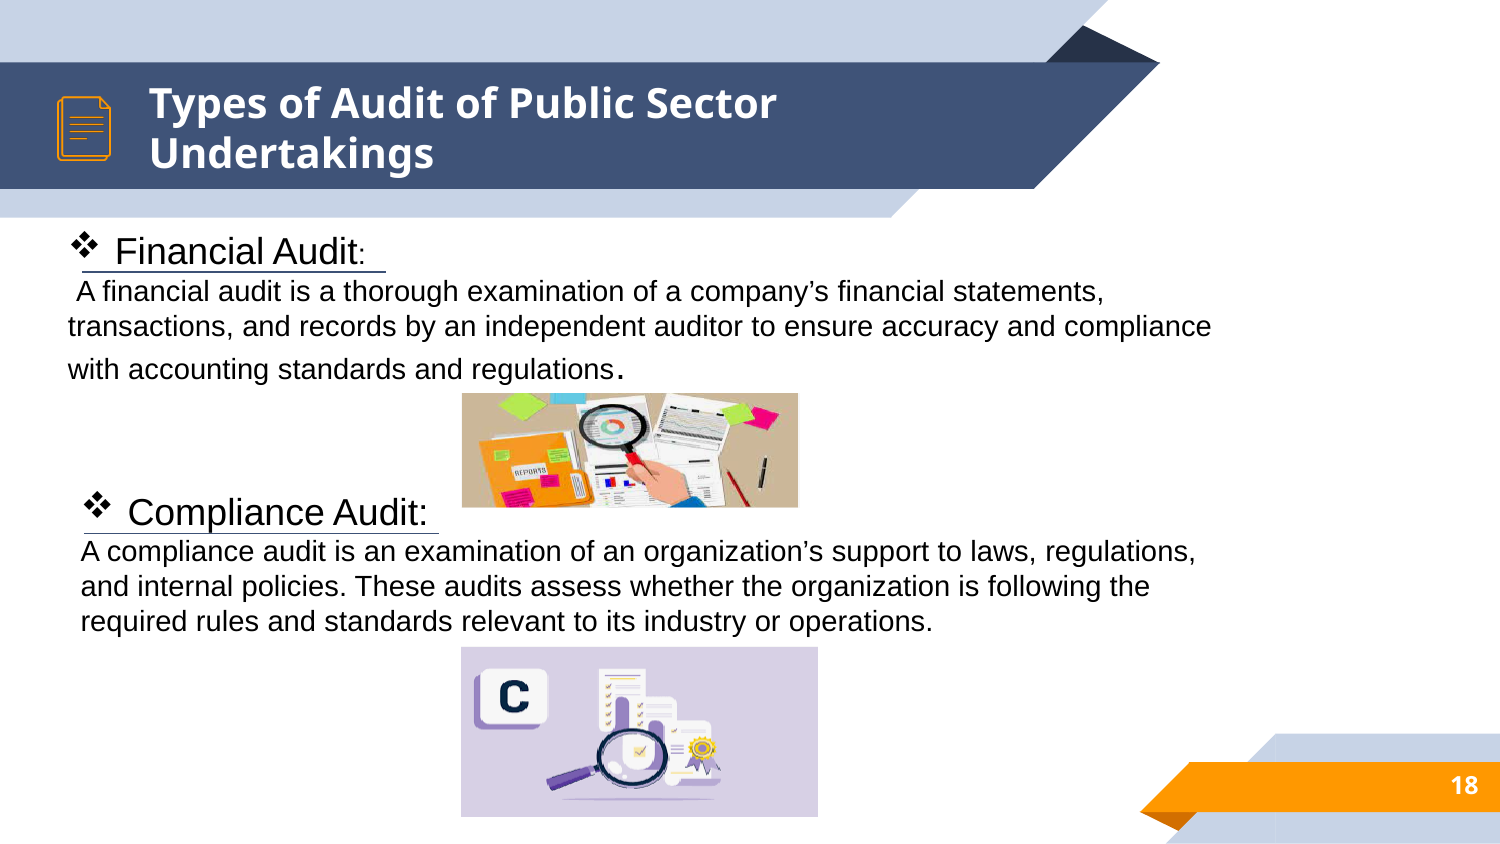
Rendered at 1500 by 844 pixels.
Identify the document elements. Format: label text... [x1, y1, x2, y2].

picture [461, 393, 801, 508]
picture [56, 96, 111, 162]
picture [461, 646, 819, 817]
text_box Compliance Audit: A compliance audit is an examination of an organization’s support to laws, regulations, and internal policies. These audits assess whether the organization is following the required rules and standards relevant to its industry or operations. [65, 480, 1214, 645]
text_box Financial Audit: A financial audit is a thorough examination of a company’s financial statements, transactions, and records by an independent auditor to ensure accuracy and compliance with accounting standards and regulations. [53, 219, 1289, 395]
title Types of Audit of Public Sector Undertakings [133, 64, 1035, 190]
slide_number 18 [1249, 760, 1494, 813]
